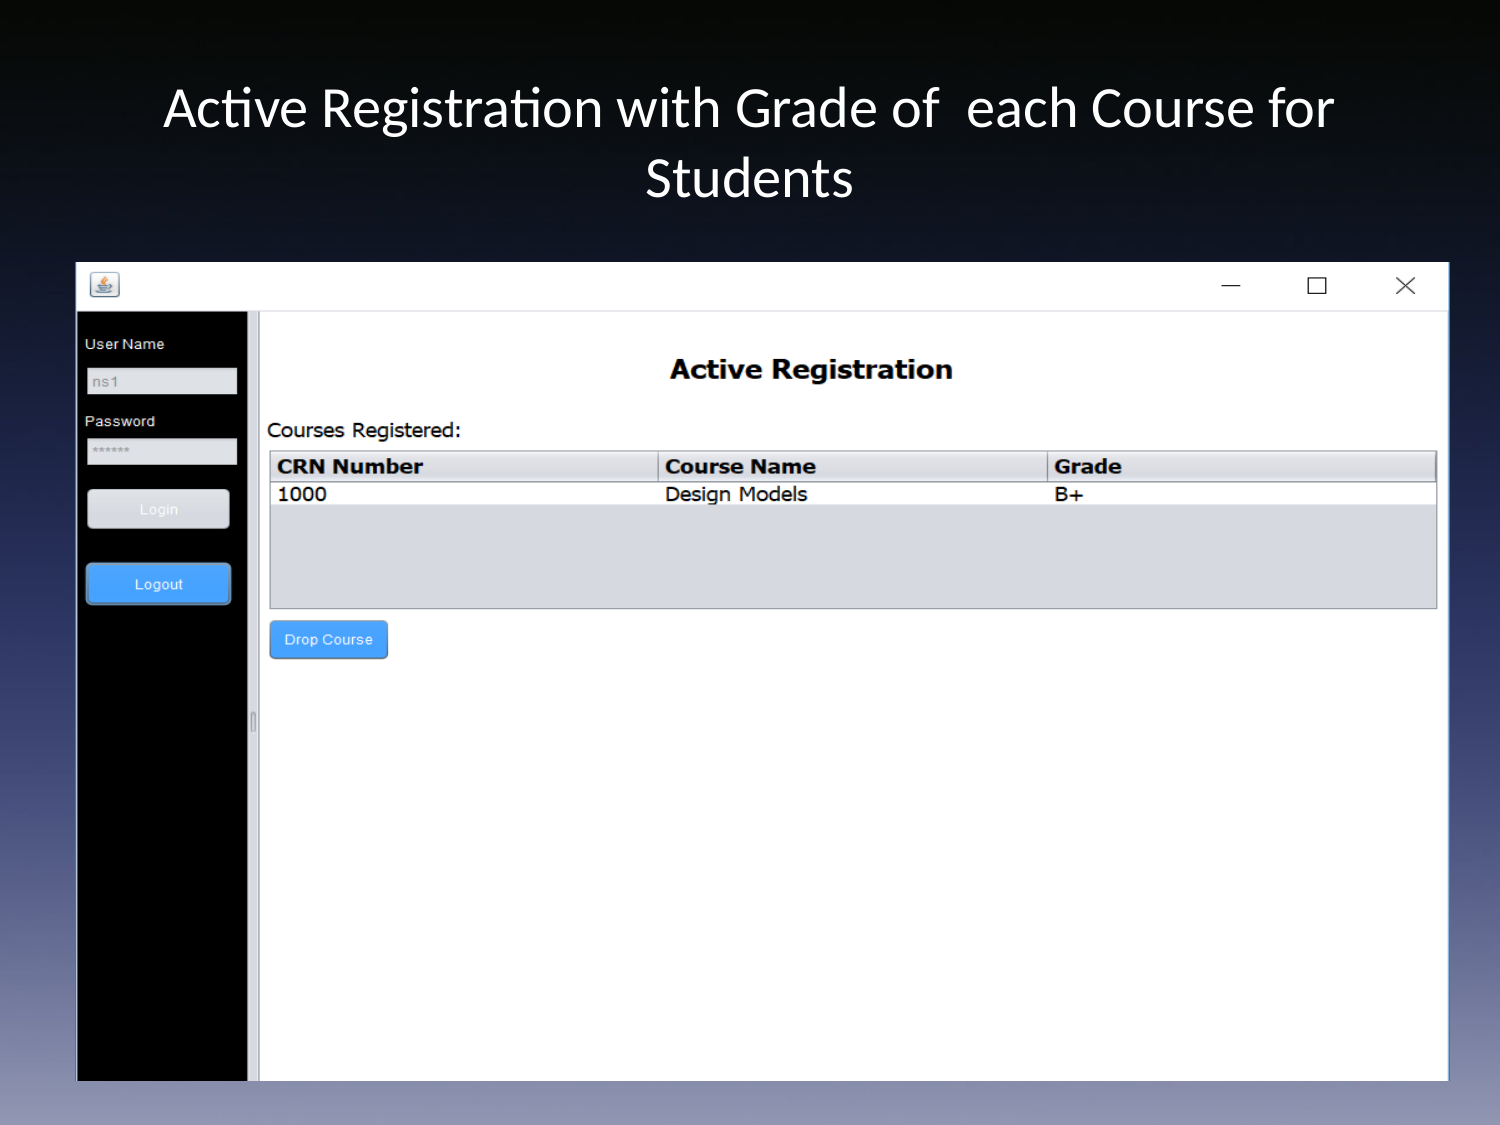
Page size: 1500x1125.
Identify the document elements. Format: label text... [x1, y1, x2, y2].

picture [0, 0, 1500, 1125]
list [74, 262, 1451, 1081]
title Active Registration with Grade of each Course for Students [75, 45, 1425, 233]
